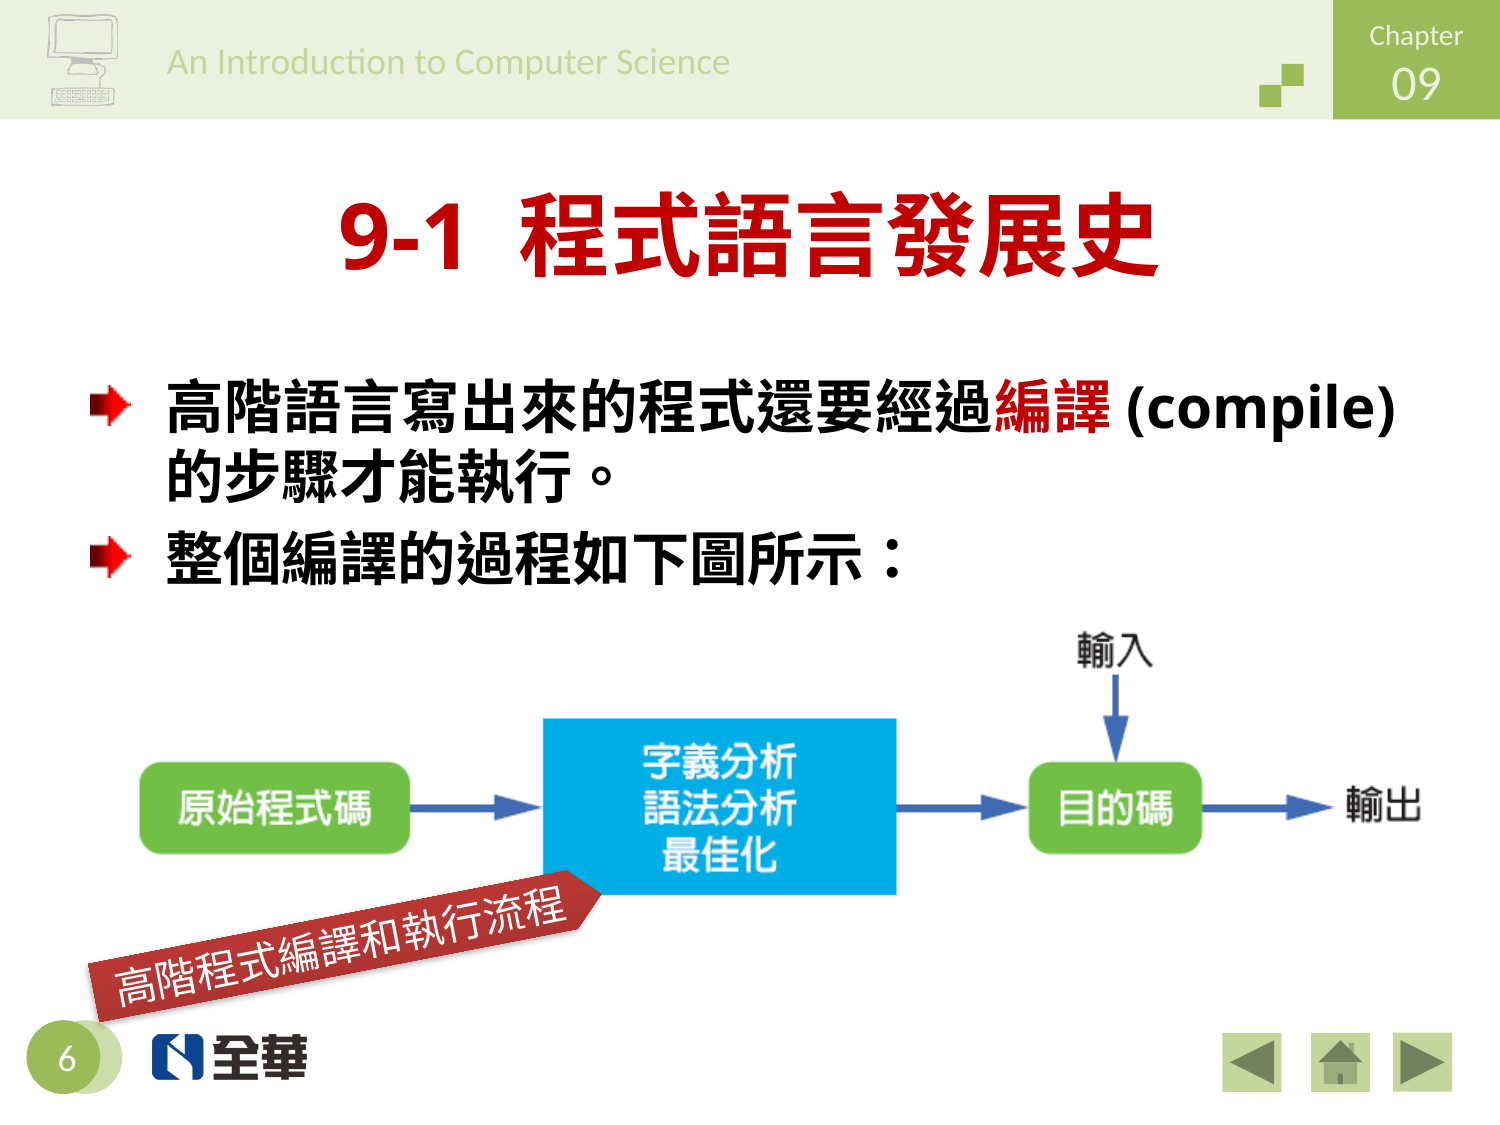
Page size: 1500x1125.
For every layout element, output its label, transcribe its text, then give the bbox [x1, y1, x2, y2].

title 9-1 程式語言發展史 [75, 138, 1425, 327]
picture [90, 536, 131, 578]
picture [90, 385, 131, 426]
picture [152, 1034, 307, 1080]
picture [85, 613, 1474, 912]
picture [47, 14, 118, 106]
text_box 高階程式編譯和執行流程 [88, 921, 584, 1022]
list 高階語言寫出來的程式還要經過編譯(compile)的步驟才能執行。 整個編譯的過程如下圖所示： [75, 363, 1425, 1005]
